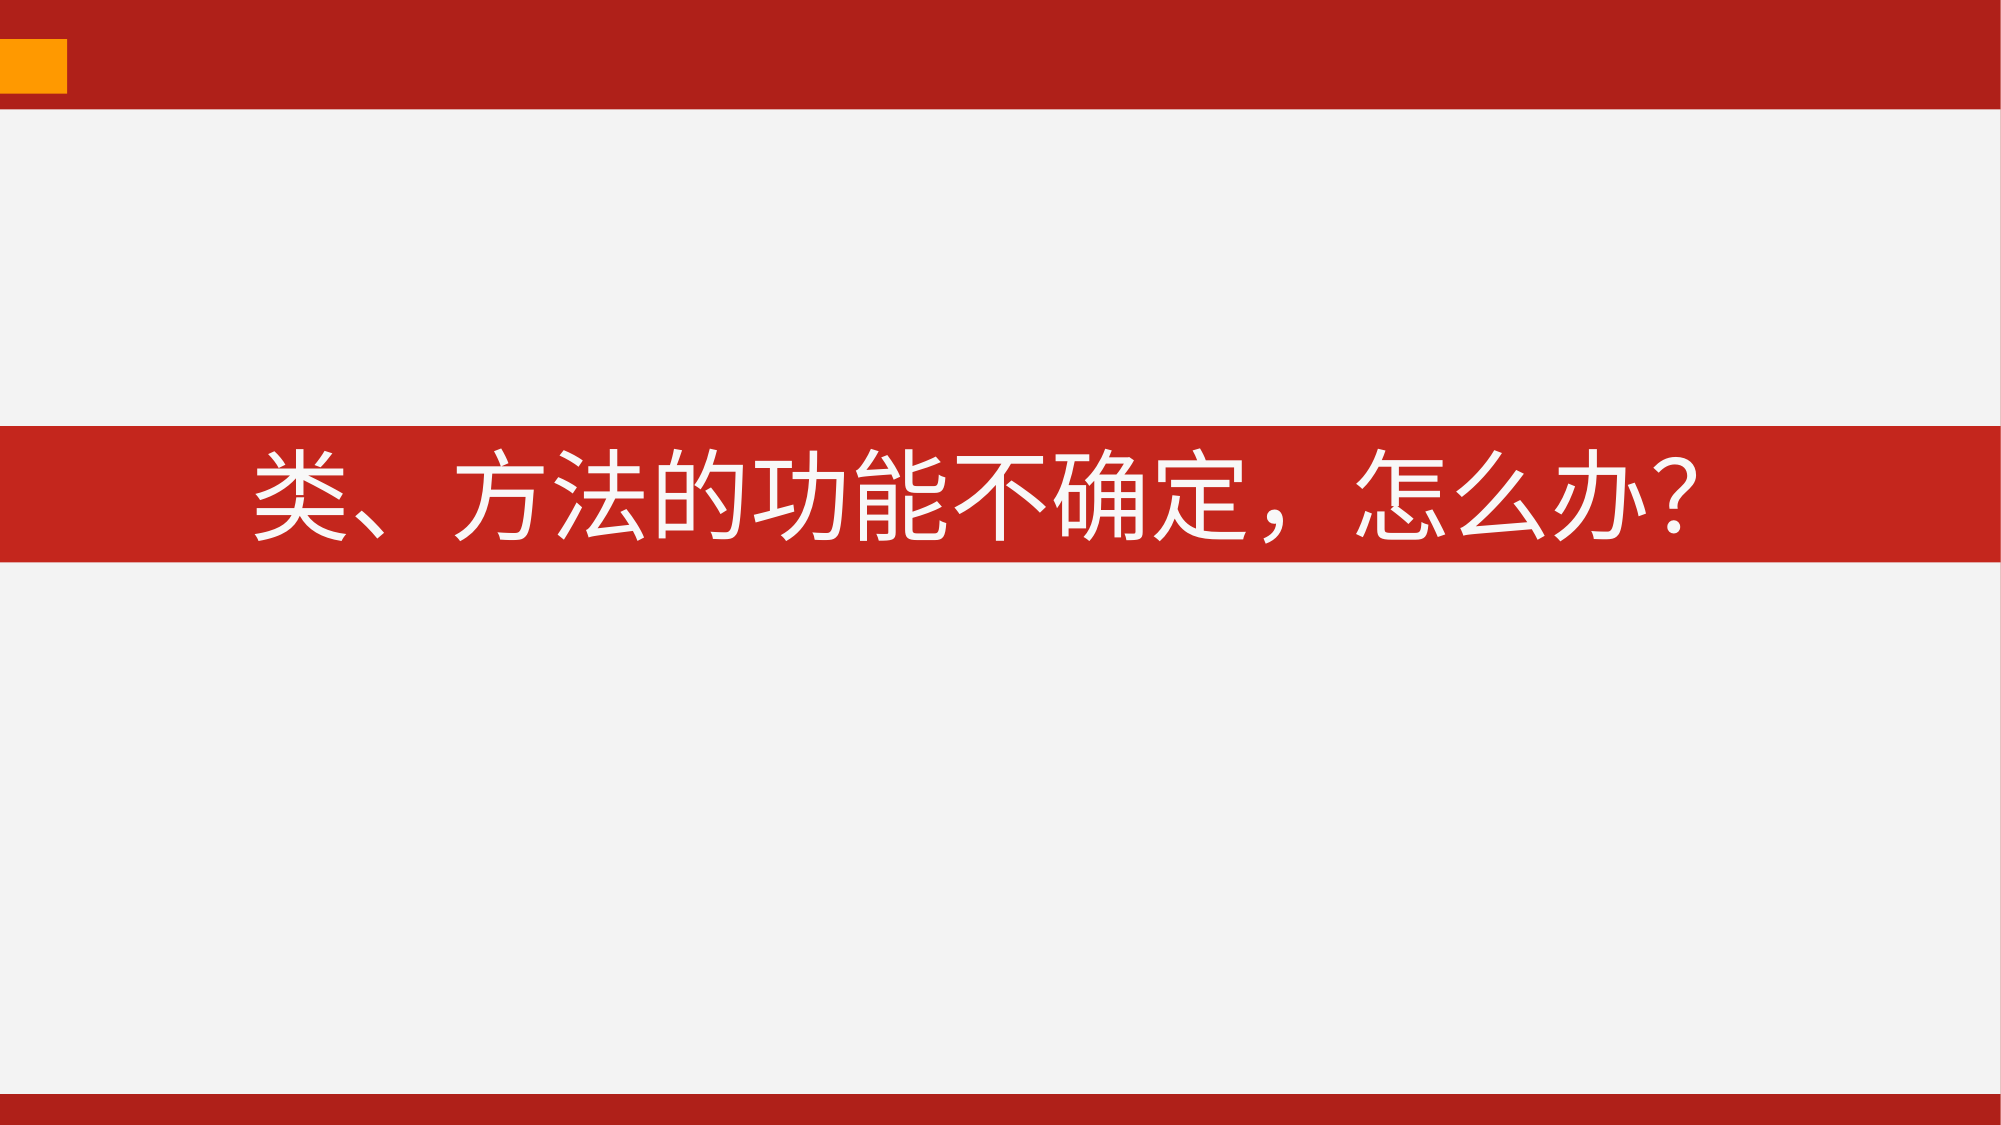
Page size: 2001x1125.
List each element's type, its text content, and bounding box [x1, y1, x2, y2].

text_box 类、方法的功能不确定，怎么办？ [0, 426, 2001, 563]
text_box [0, 39, 68, 94]
text_box [0, 563, 2001, 1094]
text_box [0, 109, 2001, 426]
